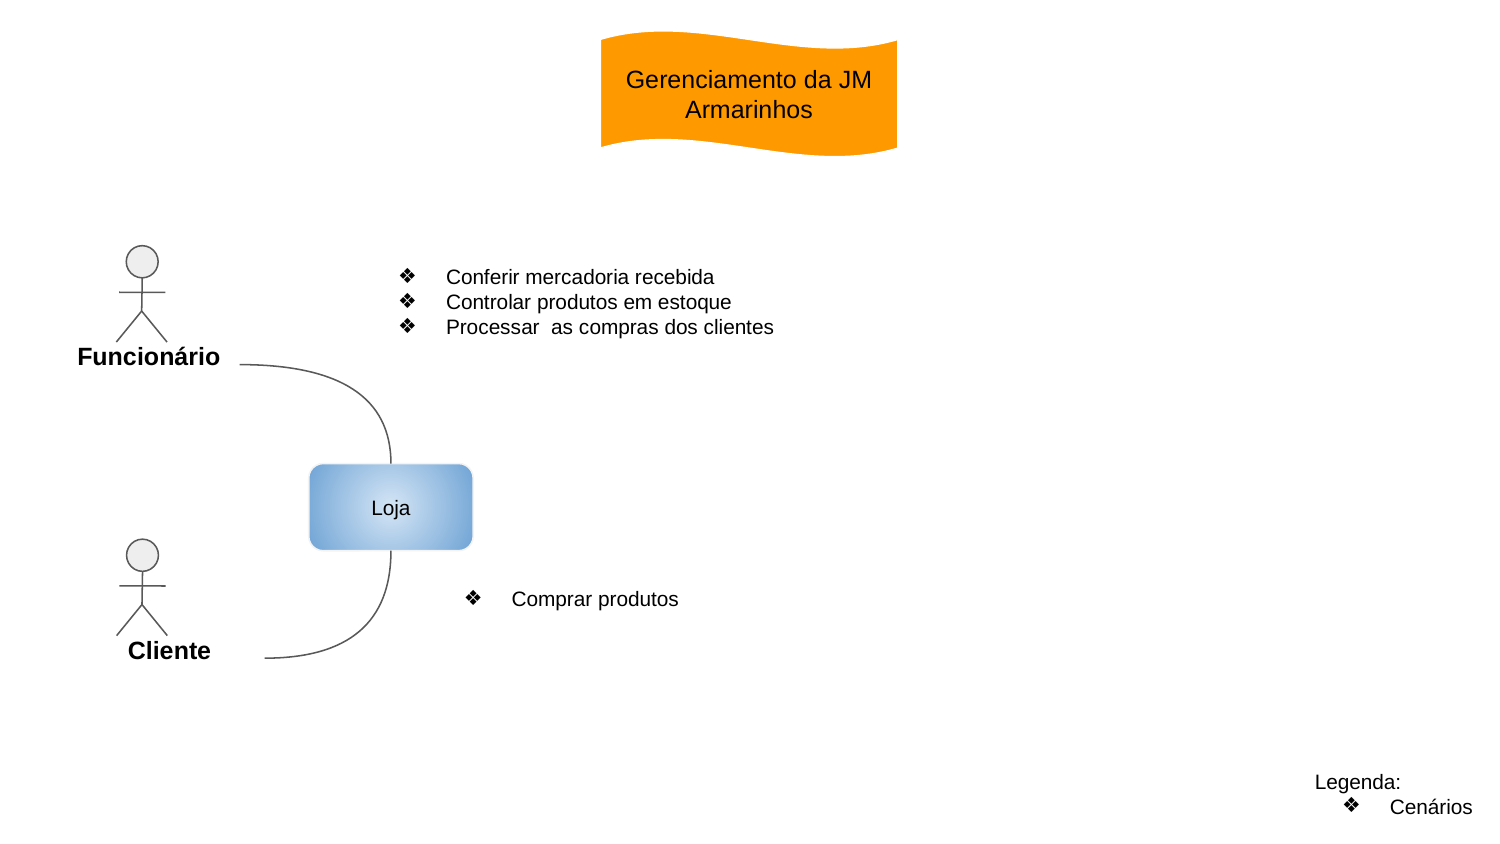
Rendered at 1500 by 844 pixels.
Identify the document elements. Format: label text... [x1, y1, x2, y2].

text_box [74, 538, 265, 698]
text_box Comprar produtos [421, 570, 920, 723]
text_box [264, 550, 392, 659]
text_box Gerenciamento da JM Armarinhos [600, 30, 898, 157]
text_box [239, 364, 392, 464]
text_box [57, 245, 240, 404]
text_box Legenda: Cenários [1299, 753, 1491, 832]
text_box Conferir mercadoria recebida Controlar produtos em estoque Processar as compras dos clientes [356, 248, 854, 401]
text_box Loja [308, 463, 474, 551]
